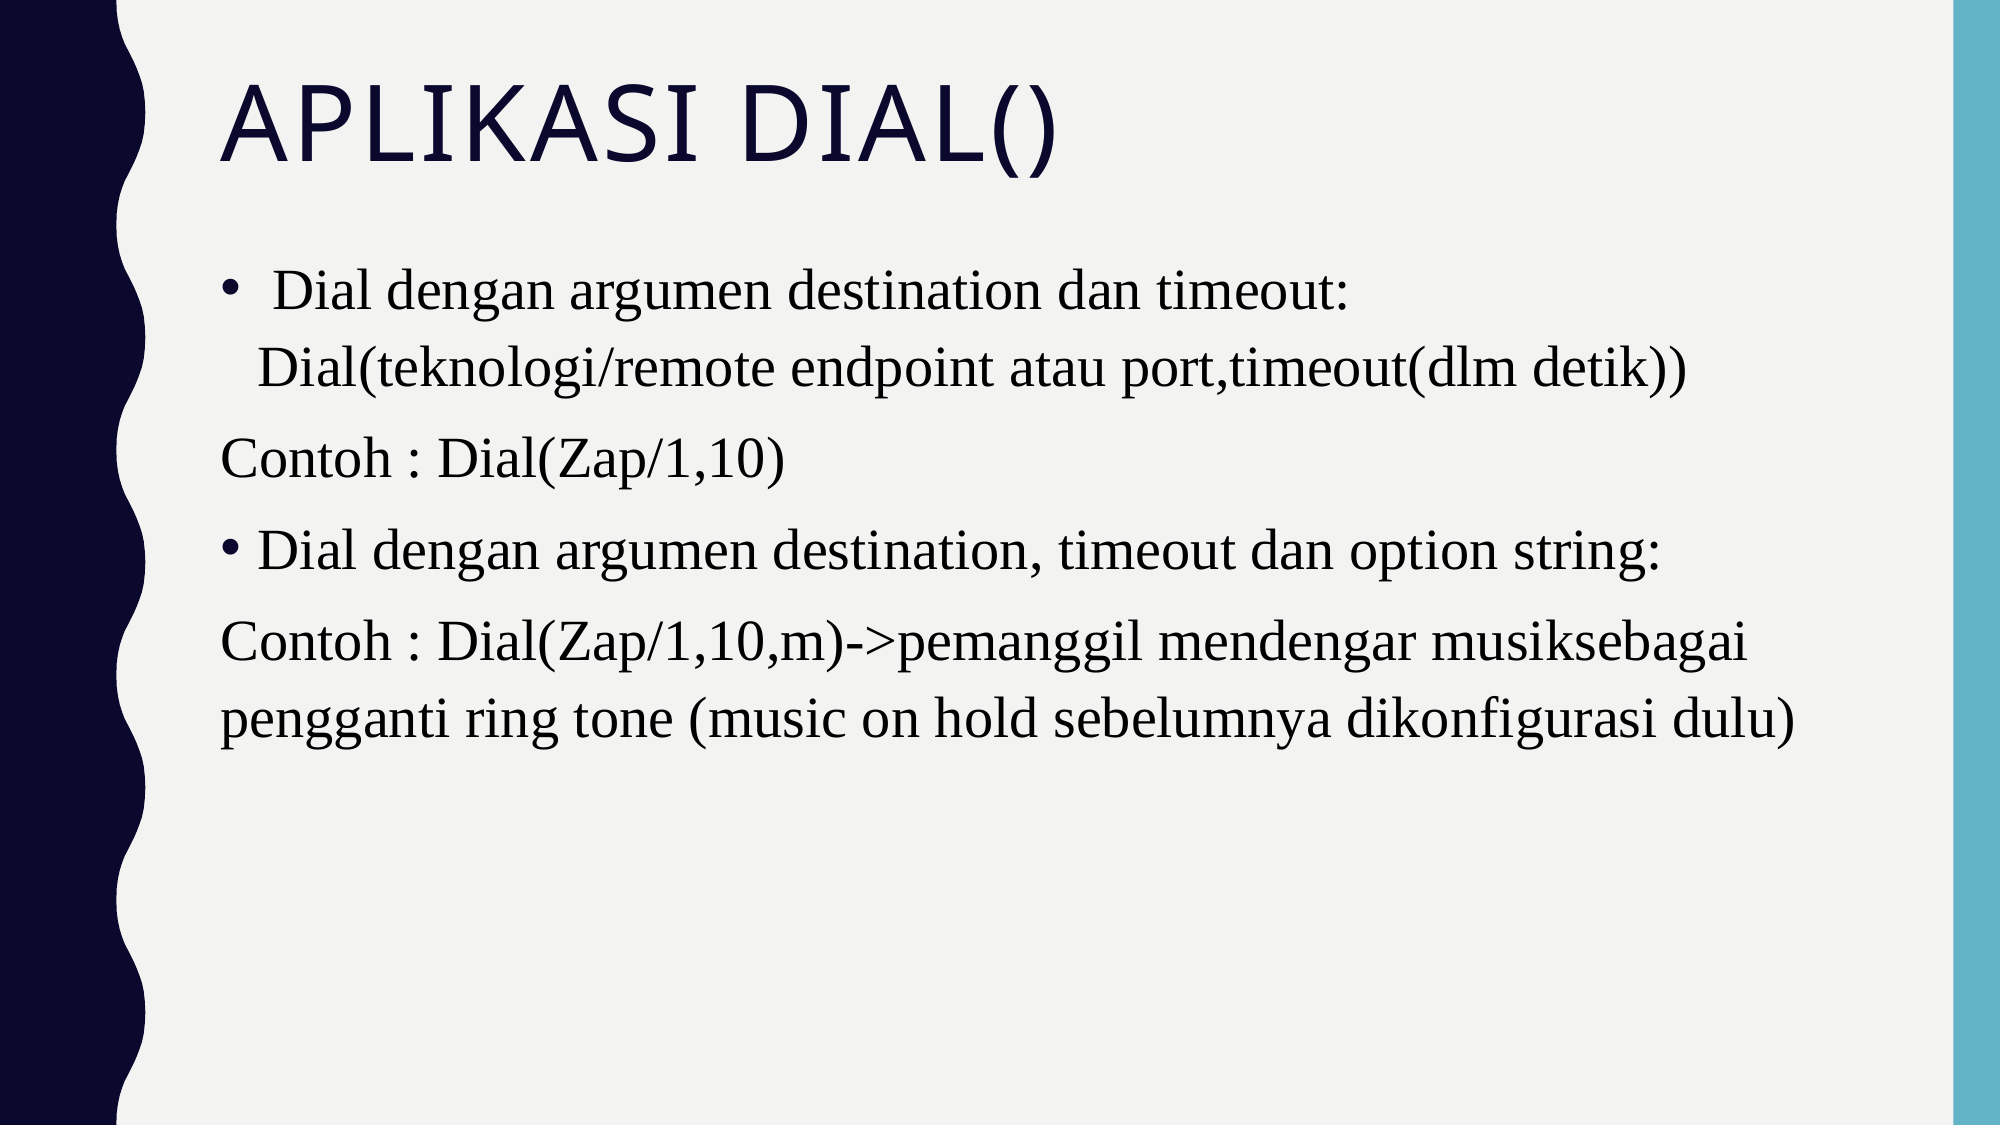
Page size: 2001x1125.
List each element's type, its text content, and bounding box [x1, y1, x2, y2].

list Dial dengan argumen destination dan timeout: Dial(teknologi/remote endpoint atau port,timeout(dlm detik)) Contoh : Dial(Zap/1,10) Dial dengan argumen destination, timeout dan option string: Contoh : Dial(Zap/1,10,m)->pemanggil mendengar musiksebagai pengganti ring tone (music on hold sebelumnya dikonfigurasi dulu) [205, 236, 1875, 1063]
title Aplikasi DIAL() [205, 62, 1875, 210]
